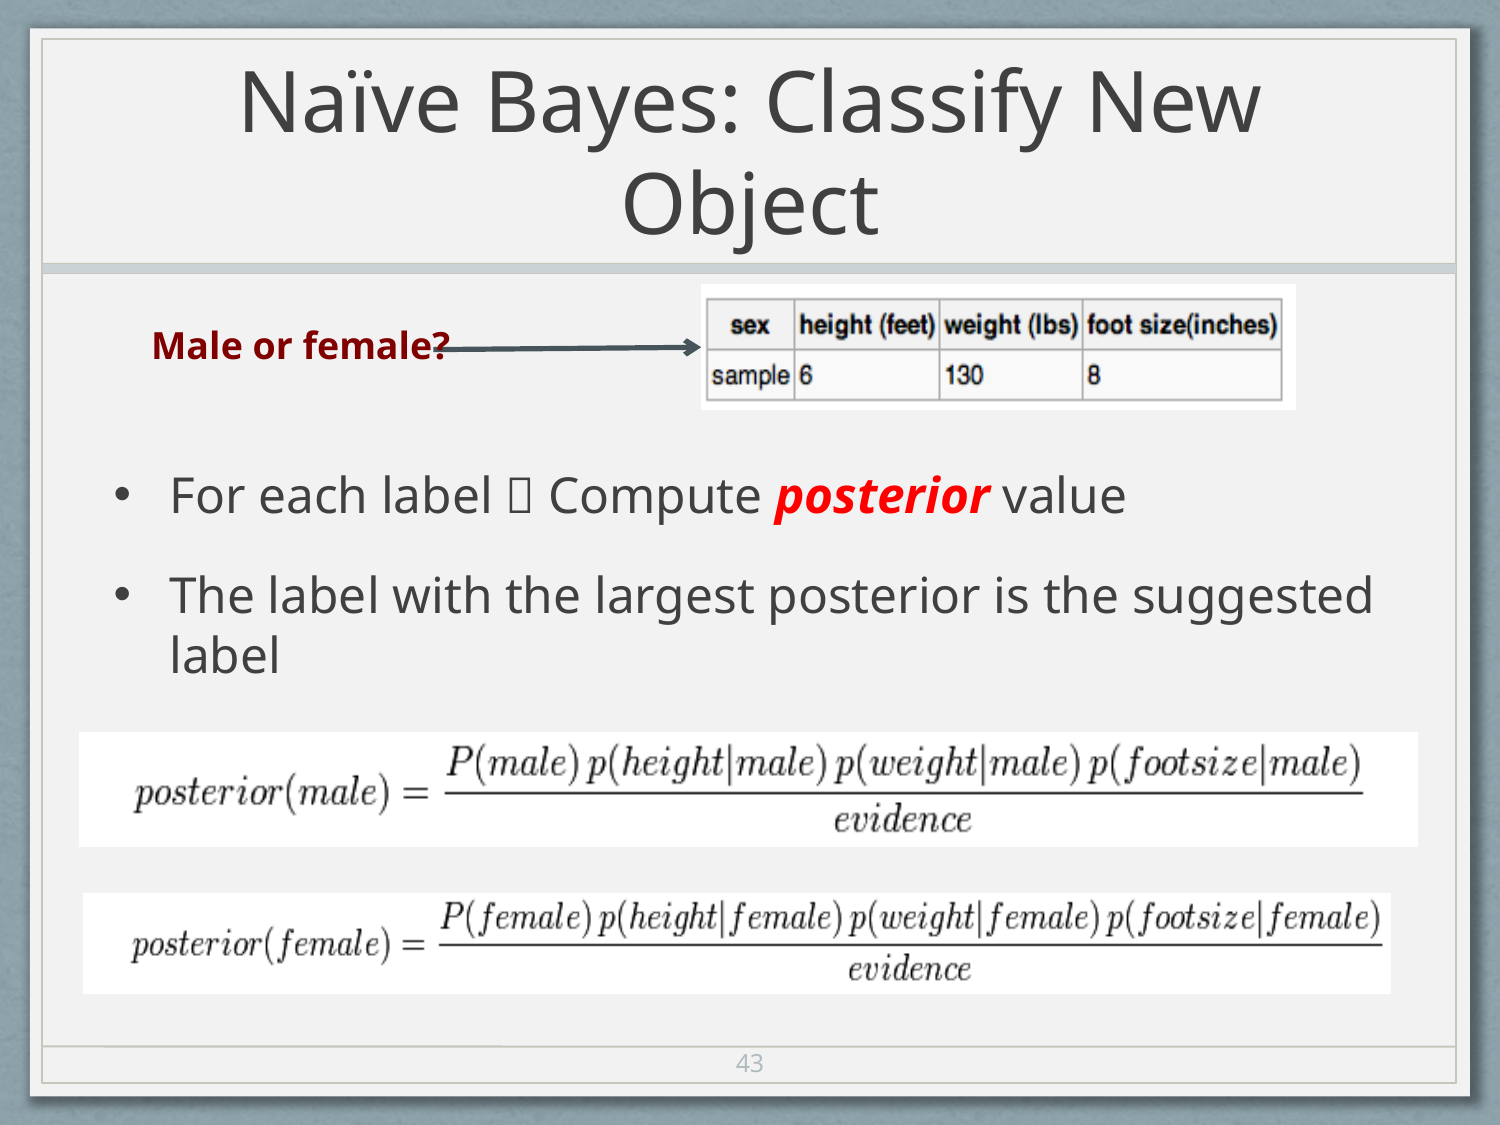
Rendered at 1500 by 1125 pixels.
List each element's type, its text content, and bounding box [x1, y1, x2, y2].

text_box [432, 346, 702, 351]
list For each label  Compute posterior value The label with the largest posterior is the suggested label [98, 456, 1418, 692]
title Naïve Bayes: Classify New Object [147, 40, 1353, 260]
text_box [78, 731, 1418, 995]
picture [700, 284, 1296, 411]
slide_number 43 [687, 1042, 813, 1088]
text_box Male or female? [136, 314, 494, 375]
